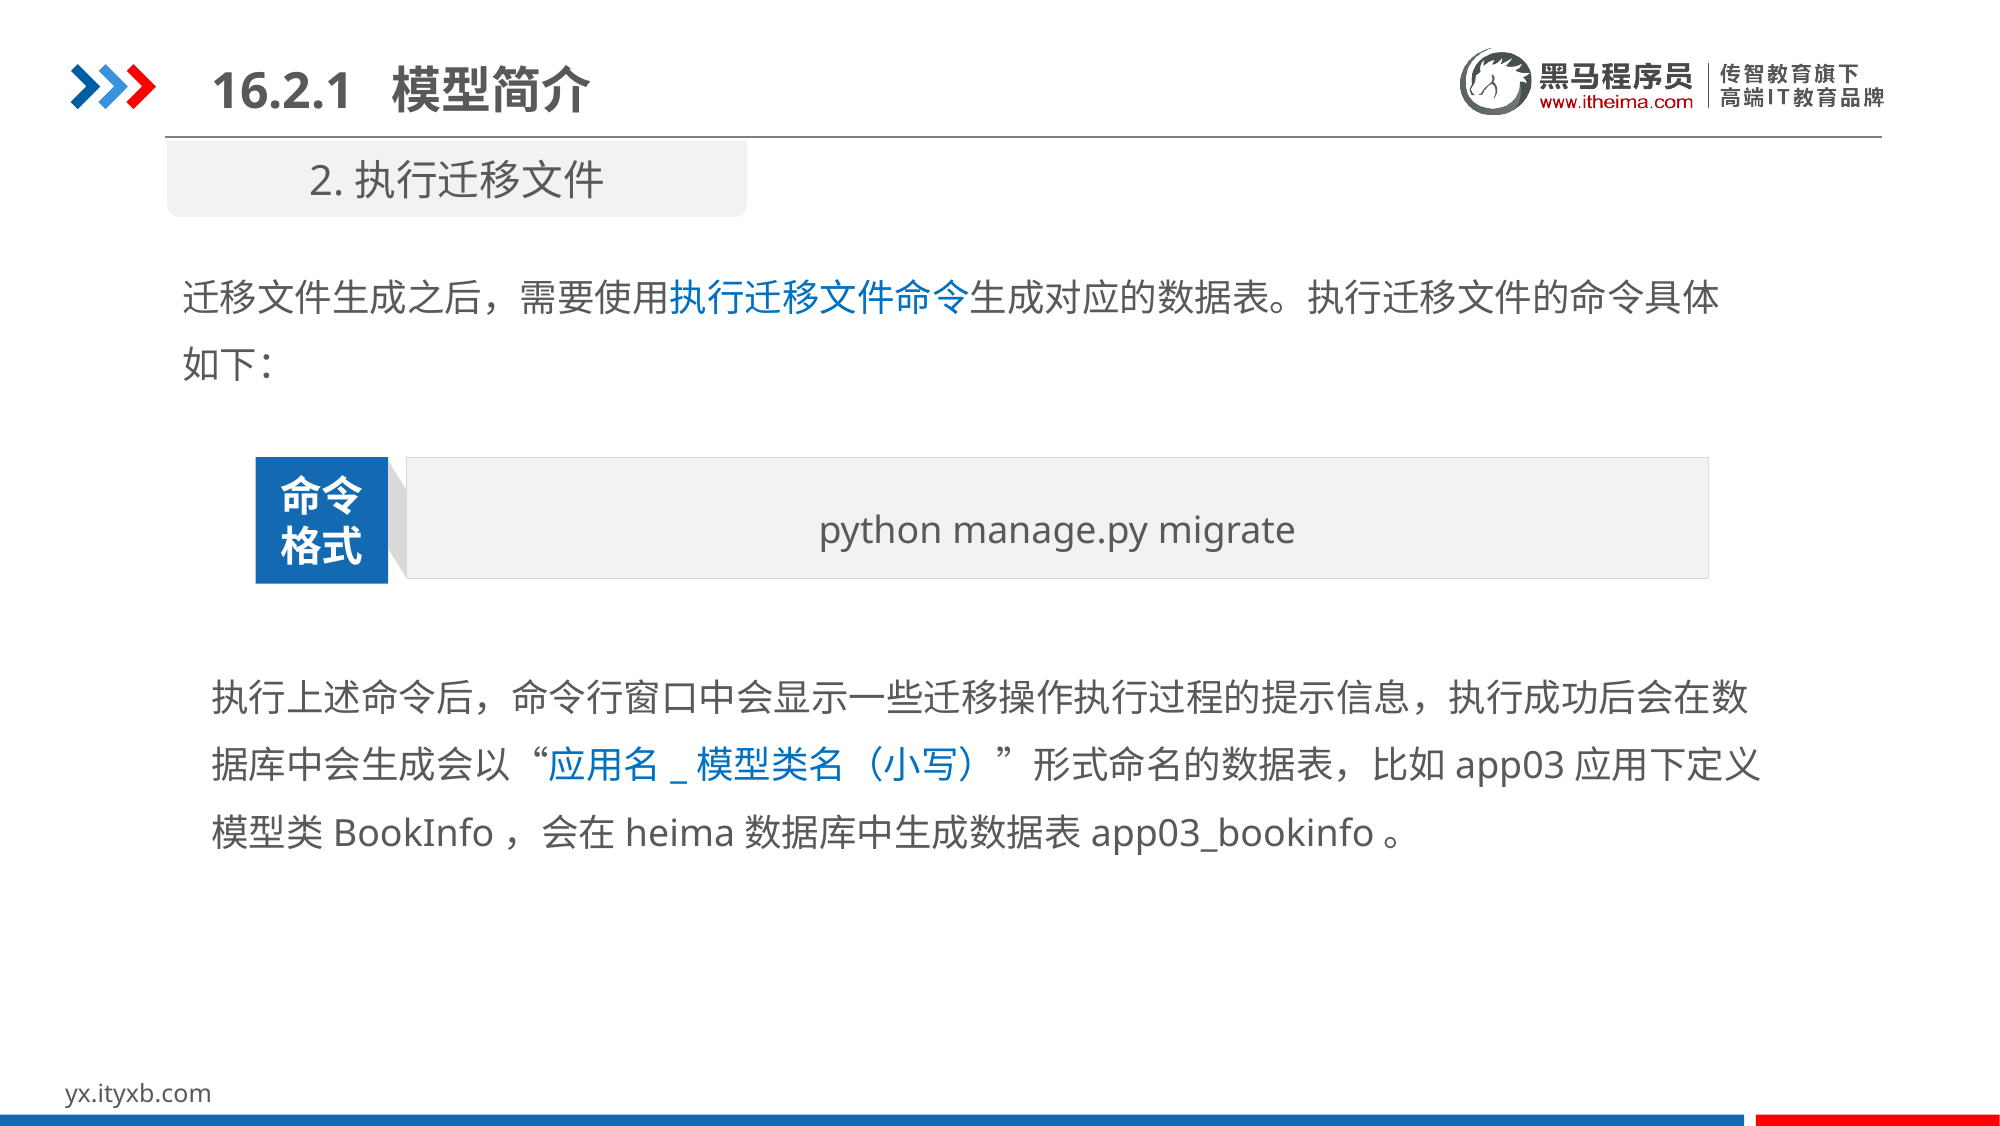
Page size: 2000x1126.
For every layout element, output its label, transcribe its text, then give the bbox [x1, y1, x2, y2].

text_box 16.2.1 模型简介 [196, 42, 1008, 136]
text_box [166, 140, 748, 218]
text_box 迁移文件生成之后，需要使用执行迁移文件命令生成对应的数据表。执行迁移文件的命令具体如下： [167, 244, 1756, 394]
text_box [255, 456, 1709, 584]
text_box 执行上述命令后，命令行窗口中会显示一些迁移操作执行过程的提示信息，执行成功后会在数据库中会生成会以“应用名_模型类名（小写）”形式命名的数据表，比如app03应用下定义模型类BookInfo，会在heima数据库中生成数据表app03_bookinfo。 [196, 643, 1786, 861]
picture [1460, 48, 1887, 115]
